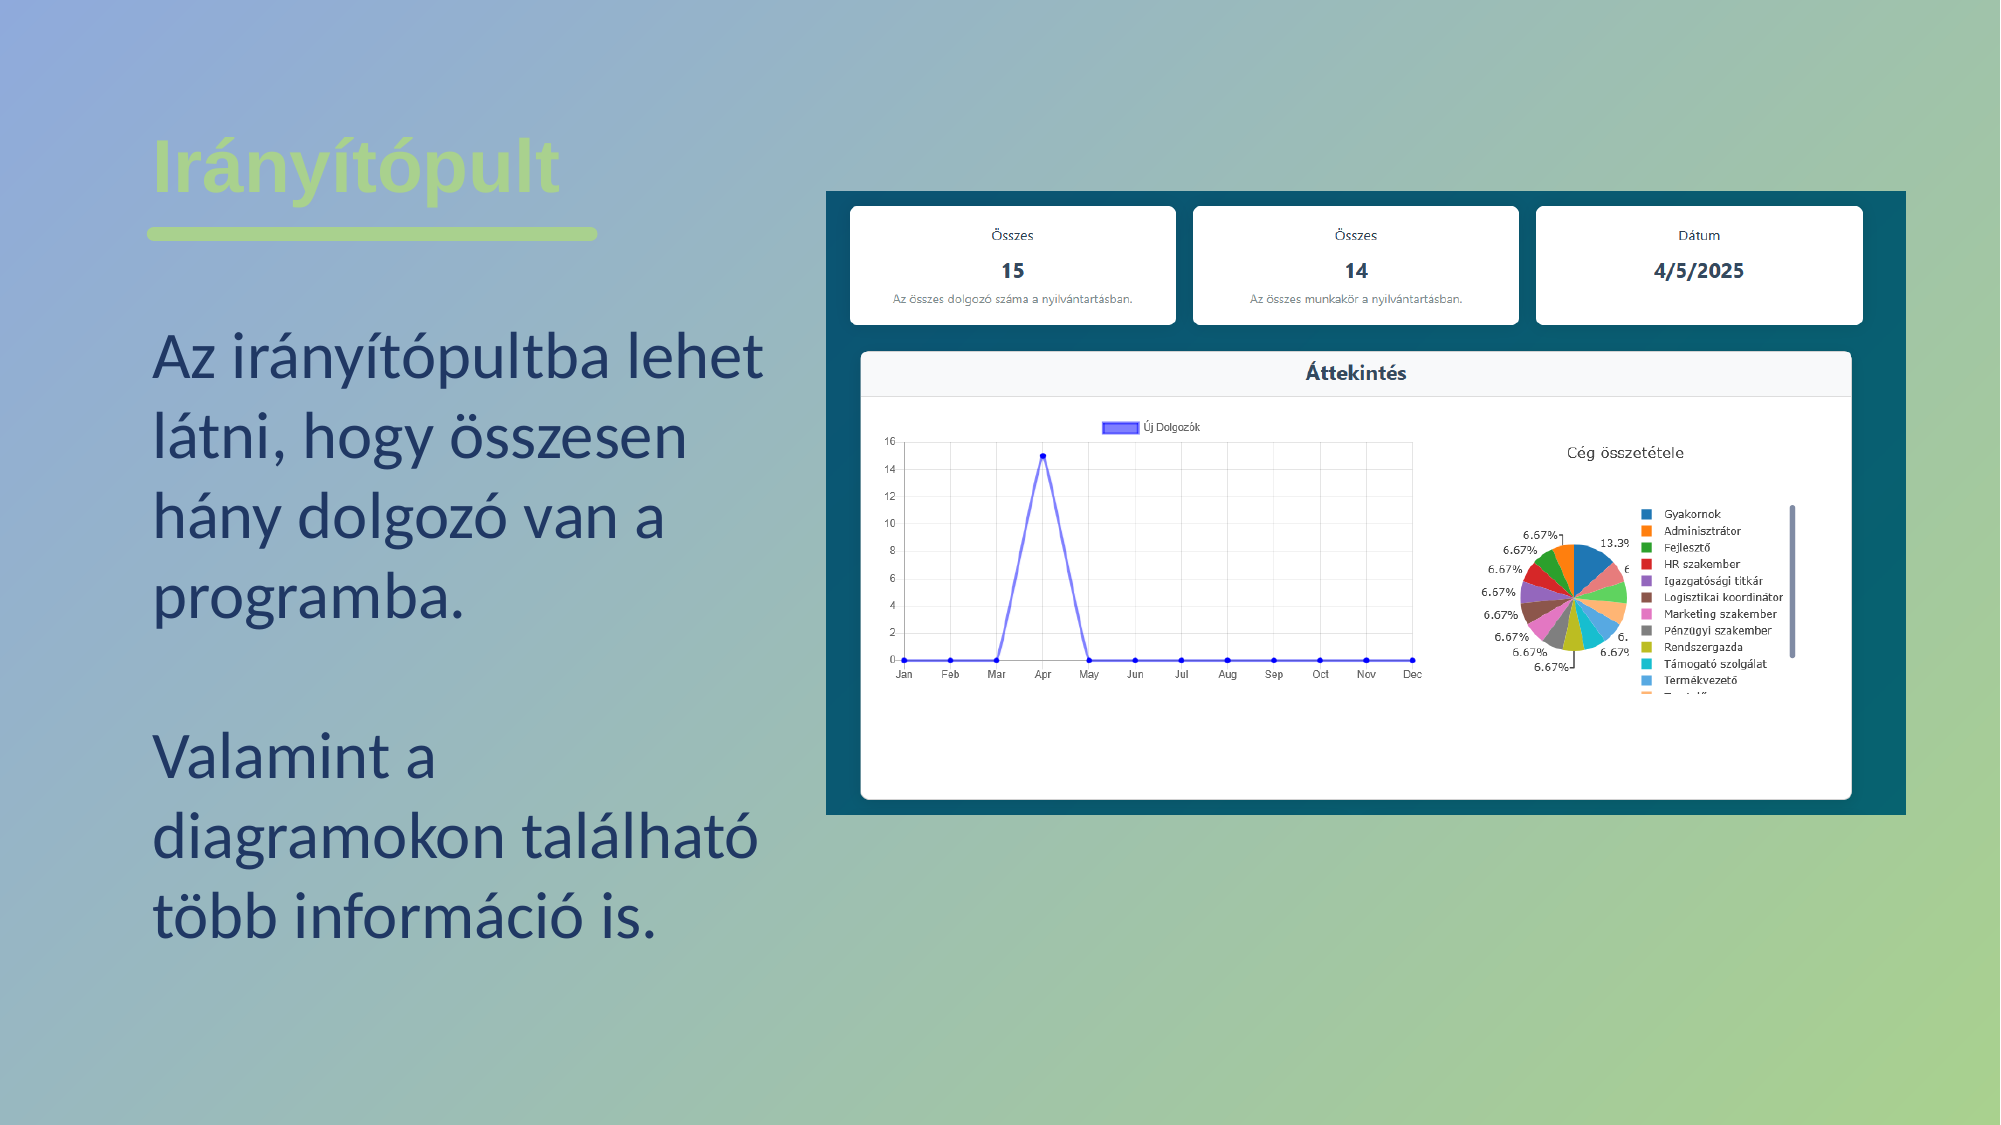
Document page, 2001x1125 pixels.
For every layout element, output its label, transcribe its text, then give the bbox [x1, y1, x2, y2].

picture [826, 191, 1906, 815]
text_box Az irányítópultba lehet látni, hogy összesen hány dolgozó van a programba. Valamint a diagramokon található több információ is. [137, 304, 781, 959]
title Irányítópult [137, 59, 685, 278]
